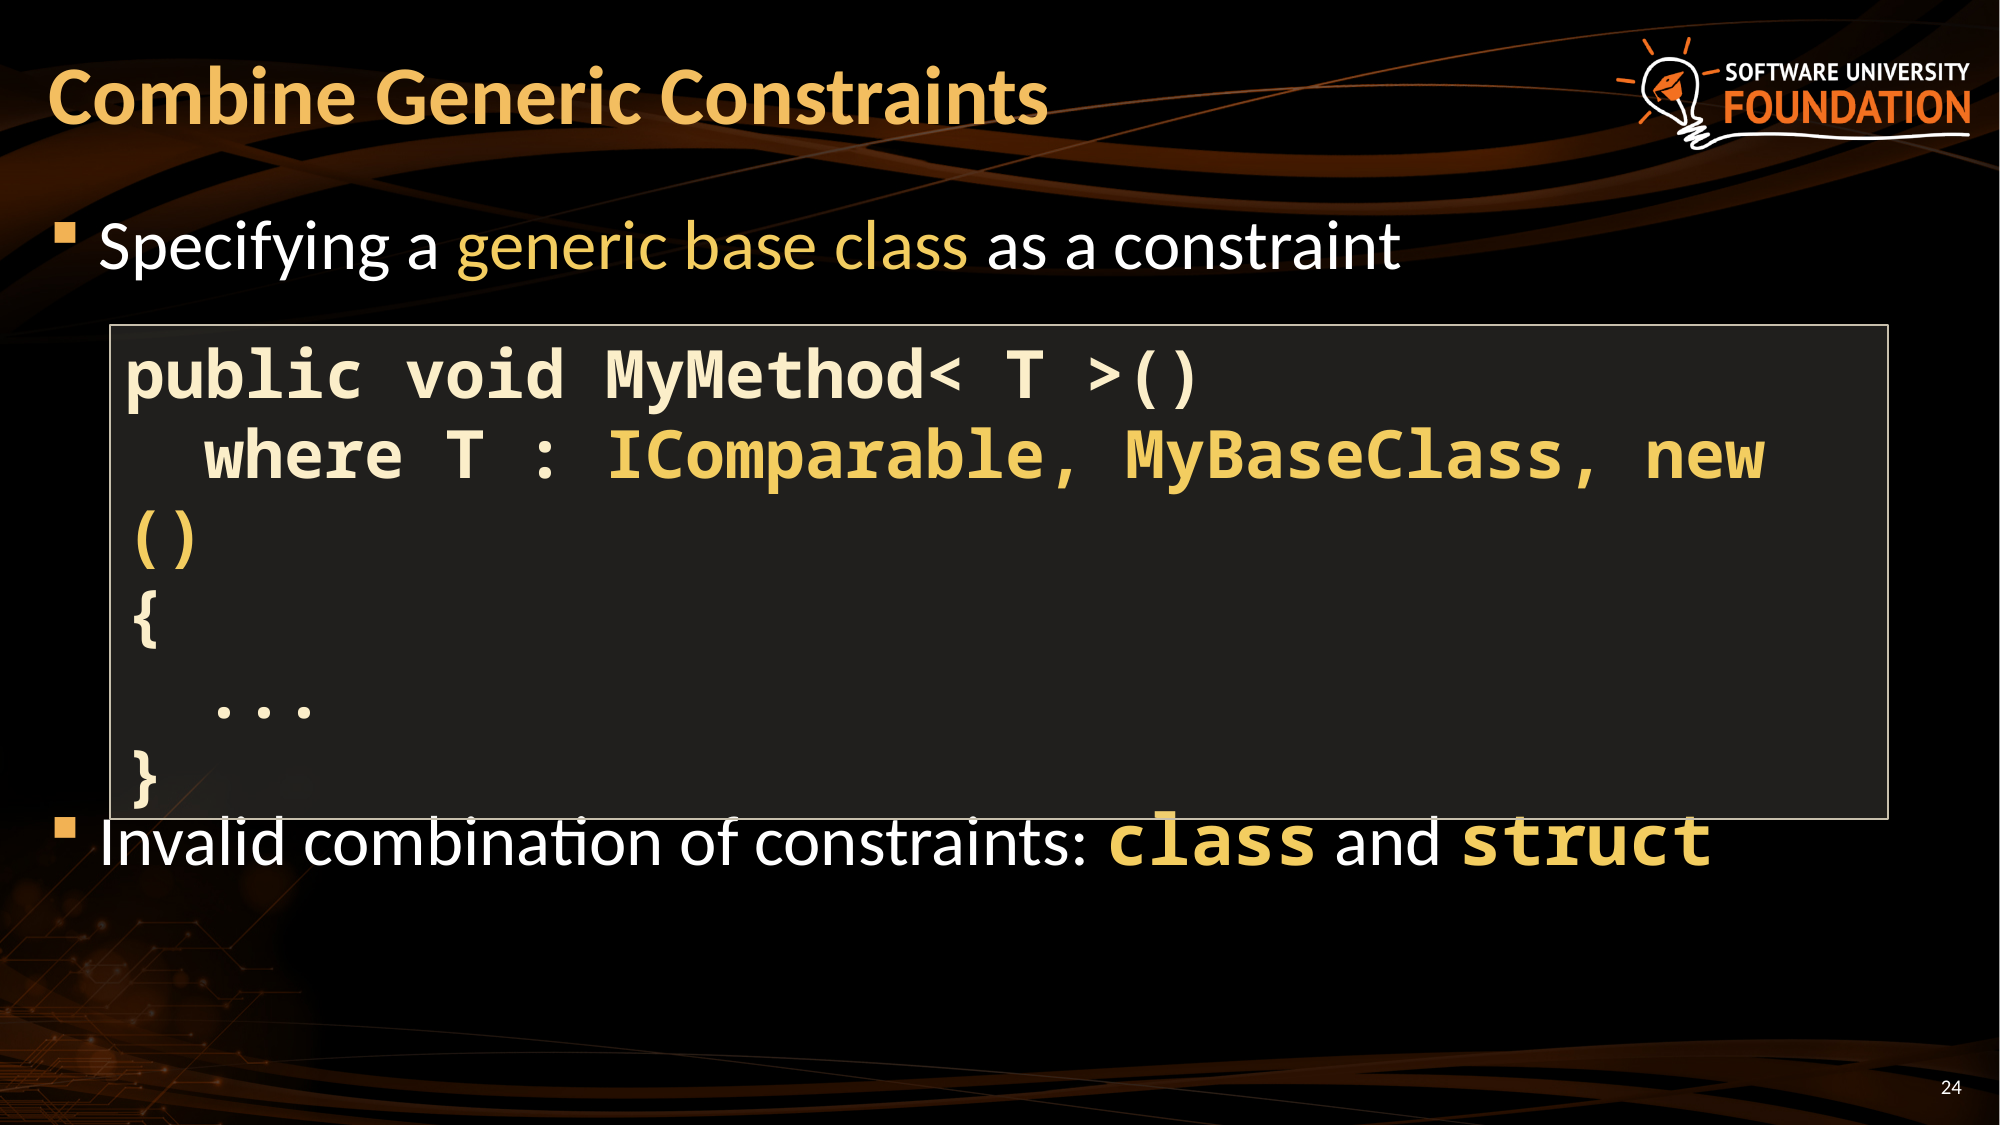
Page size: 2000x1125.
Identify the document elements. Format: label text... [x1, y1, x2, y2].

slide_number 24 [1897, 1070, 1968, 1103]
list Specifying a generic base class as a constraint Invalid combination of constraints: class and struct [31, 188, 1968, 1103]
text_box public void MyMethod< T >() where T : IComparable, MyBaseClass, new () { ... } [110, 324, 1889, 820]
picture [0, 0, 2000, 1125]
title Combine Generic Constraints [30, 6, 1602, 189]
